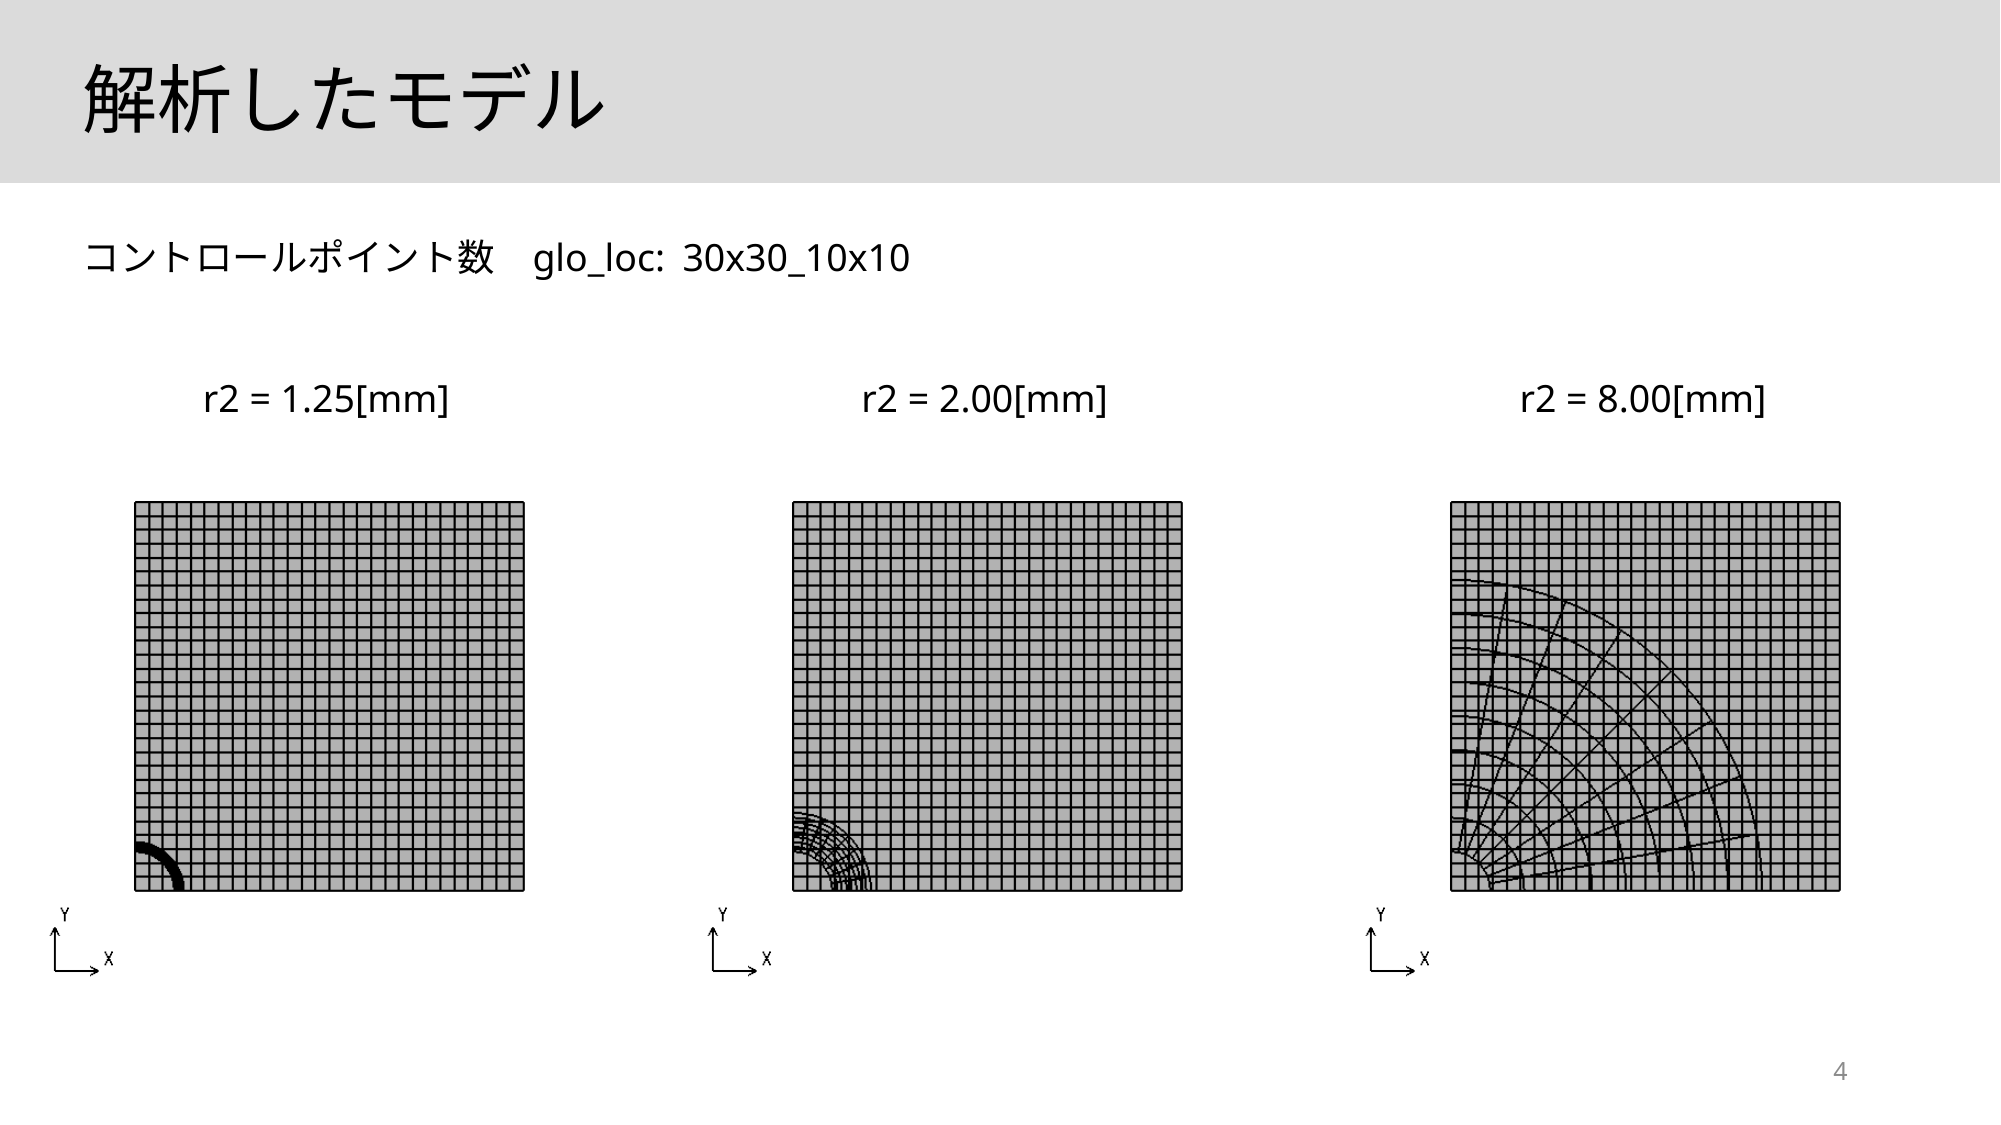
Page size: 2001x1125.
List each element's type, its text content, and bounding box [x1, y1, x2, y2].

text_box [0, 0, 2000, 183]
slide_number 4 [1412, 1042, 1863, 1103]
text_box コントロールポイント数 glo_loc: 30x30_10x10 [67, 227, 1557, 287]
text_box 解析したモデル [67, 45, 1933, 151]
picture [0, 367, 1975, 1026]
